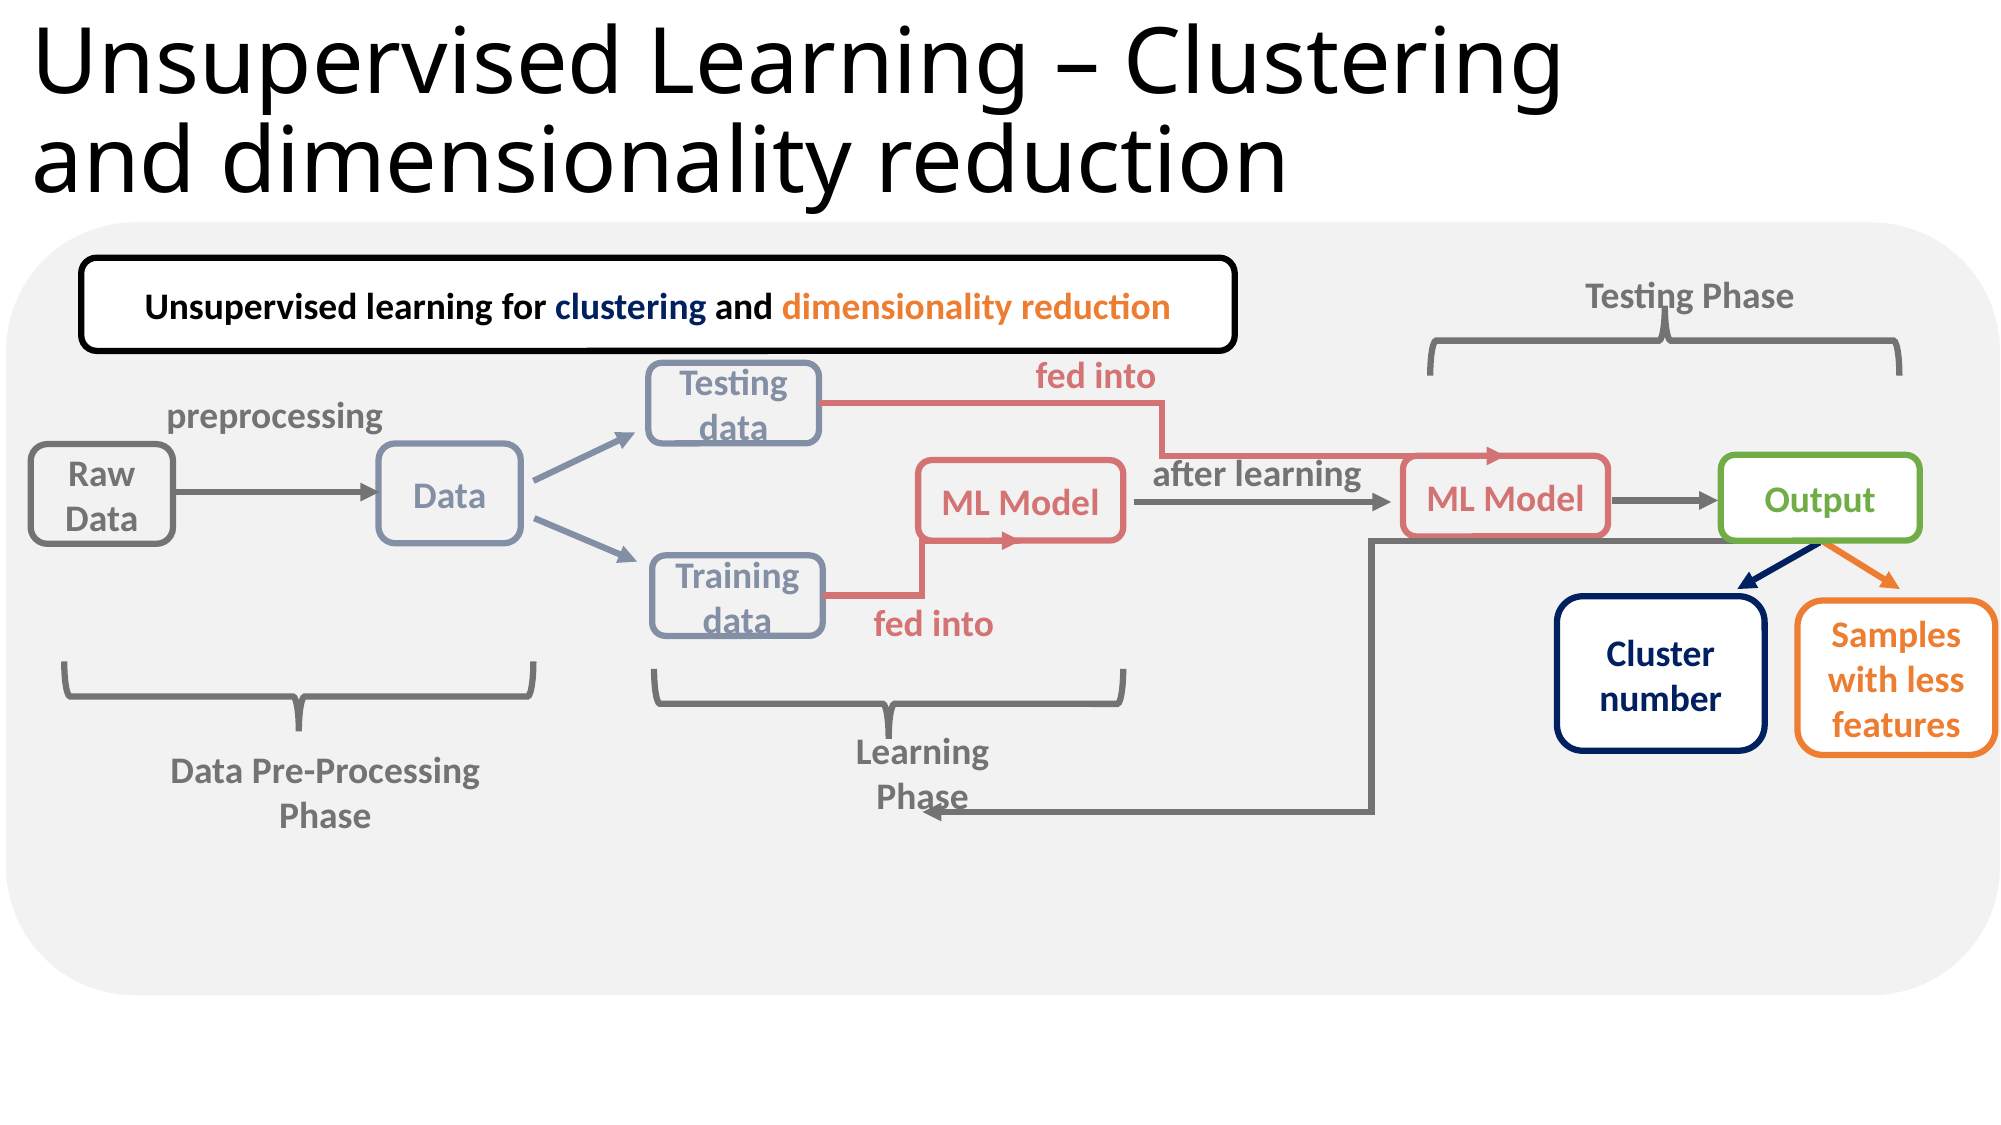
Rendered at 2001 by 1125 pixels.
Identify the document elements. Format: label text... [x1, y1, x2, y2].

title Unsupervised Learning – Clustering and dimensionality reduction [16, 4, 1742, 222]
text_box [6, 222, 2000, 996]
